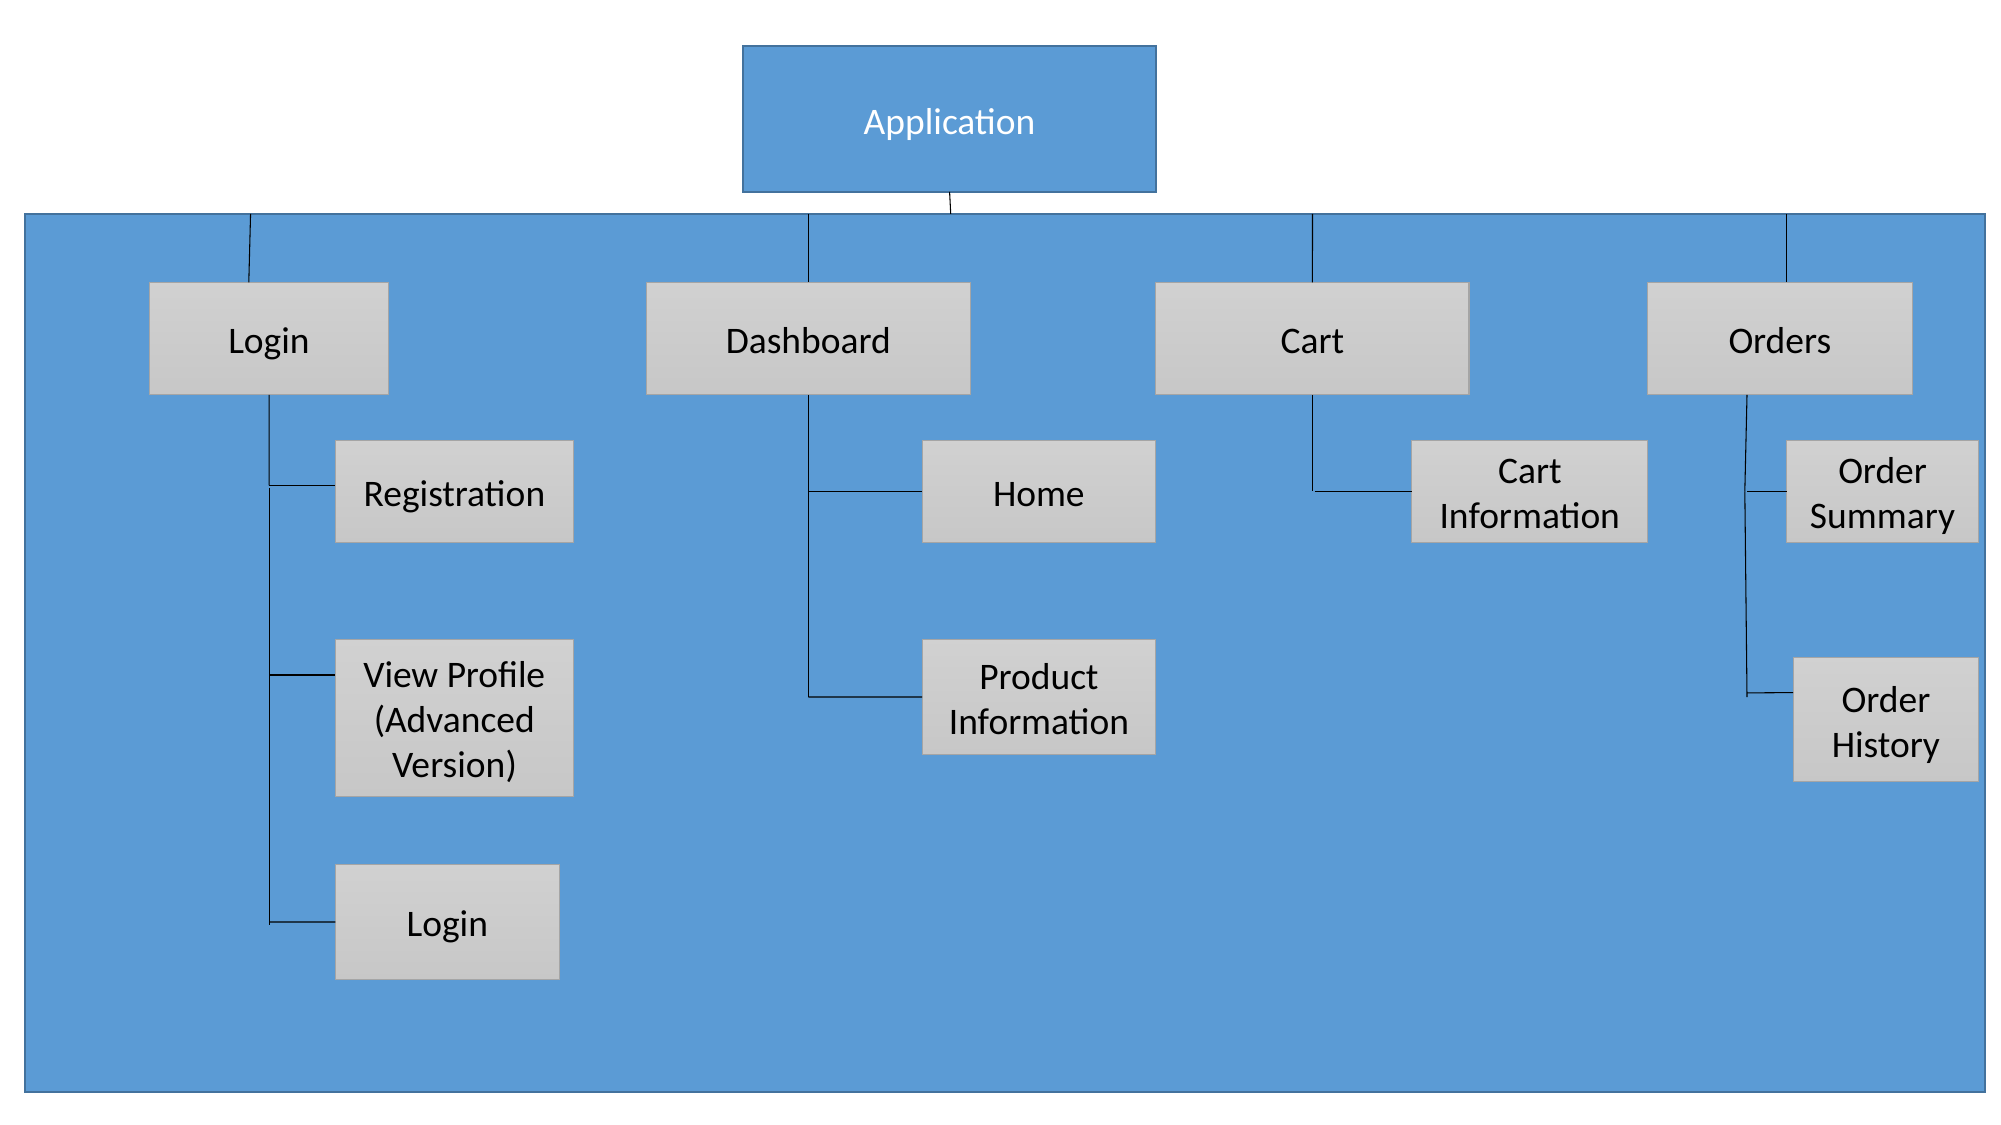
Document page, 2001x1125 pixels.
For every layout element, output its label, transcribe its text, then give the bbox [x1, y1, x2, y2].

text_box Product Information [922, 639, 1156, 755]
text_box Cart [1155, 282, 1470, 395]
text_box Login [335, 864, 560, 980]
text_box Orders [1647, 282, 1913, 395]
text_box Home [922, 440, 1156, 543]
text_box View Profile (Advanced Version) [335, 639, 574, 797]
text_box Application [742, 45, 1157, 193]
text_box [24, 213, 1986, 1093]
text_box Cart Information [1411, 440, 1648, 543]
text_box Order History [1793, 657, 1979, 782]
text_box Dashboard [646, 282, 971, 395]
text_box Registration [335, 440, 574, 543]
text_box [1744, 491, 1748, 698]
text_box Order Summary [1786, 440, 1979, 543]
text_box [1744, 394, 1748, 491]
text_box Login [149, 282, 389, 395]
